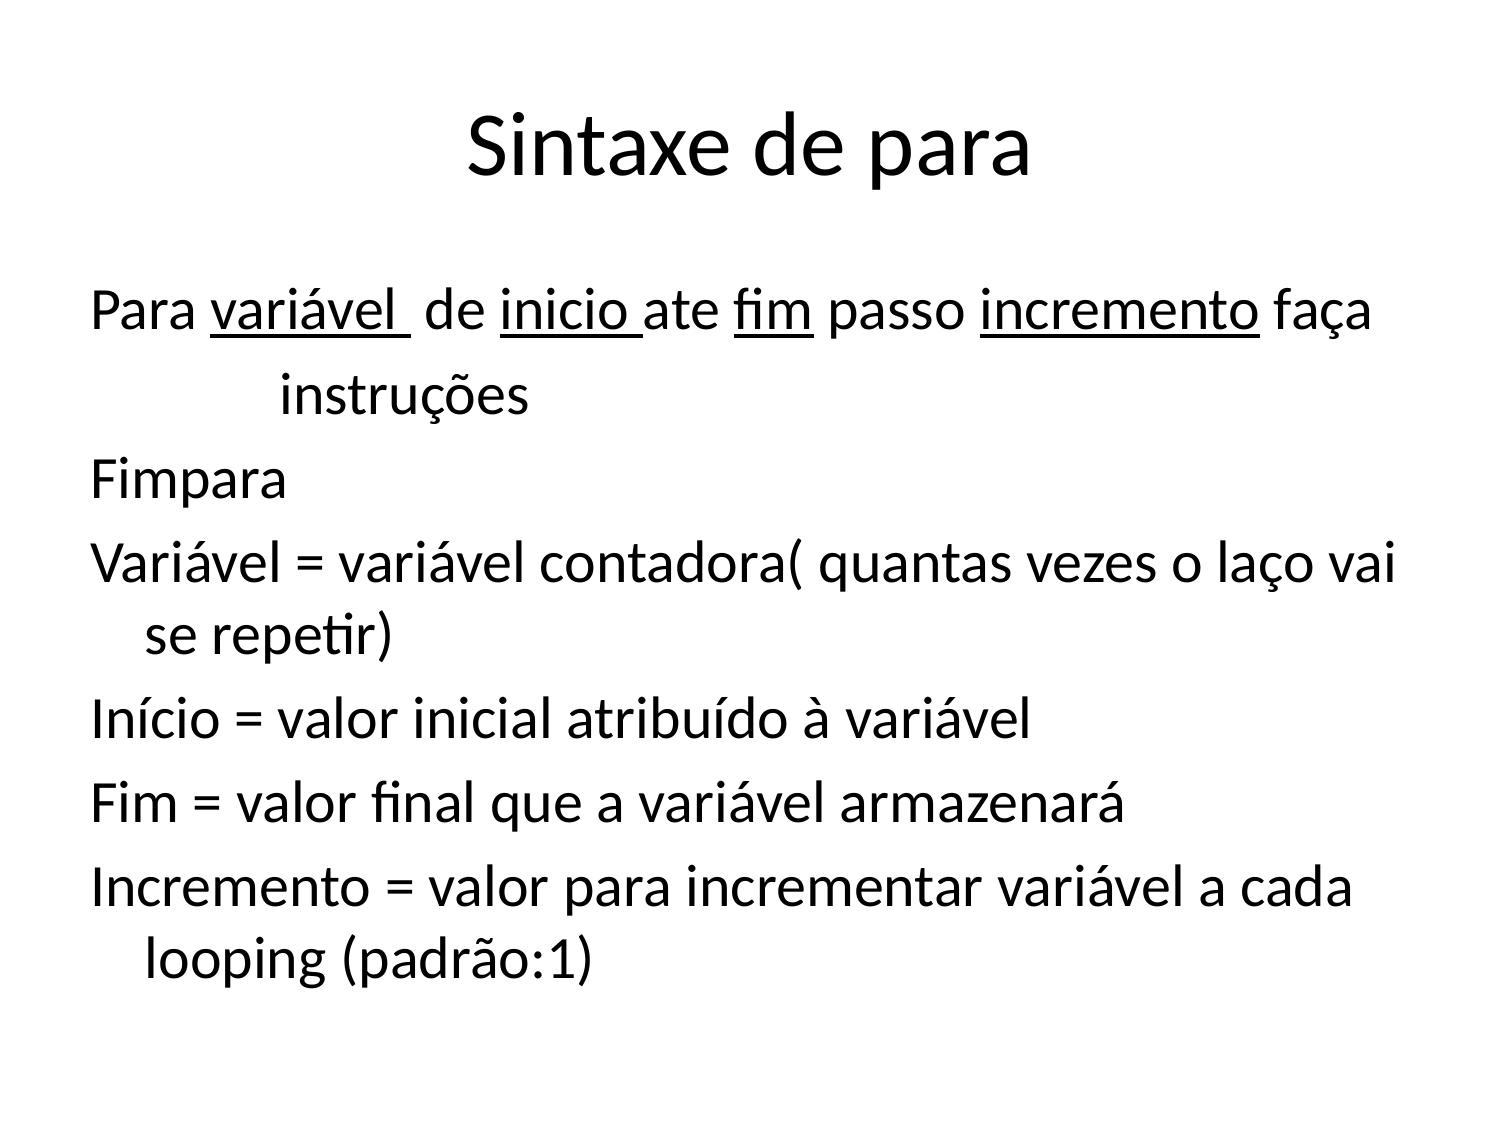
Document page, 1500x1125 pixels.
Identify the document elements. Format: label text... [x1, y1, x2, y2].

list Para variável de inicio ate fim passo incremento faça instruções Fimpara Variável = variável contadora( quantas vezes o laço vai se repetir) Início = valor inicial atribuído à variável Fim = valor final que a variável armazenará Incremento = valor para incrementar variável a cada looping (padrão:1) [75, 262, 1425, 1005]
title Sintaxe de para [75, 45, 1425, 233]
